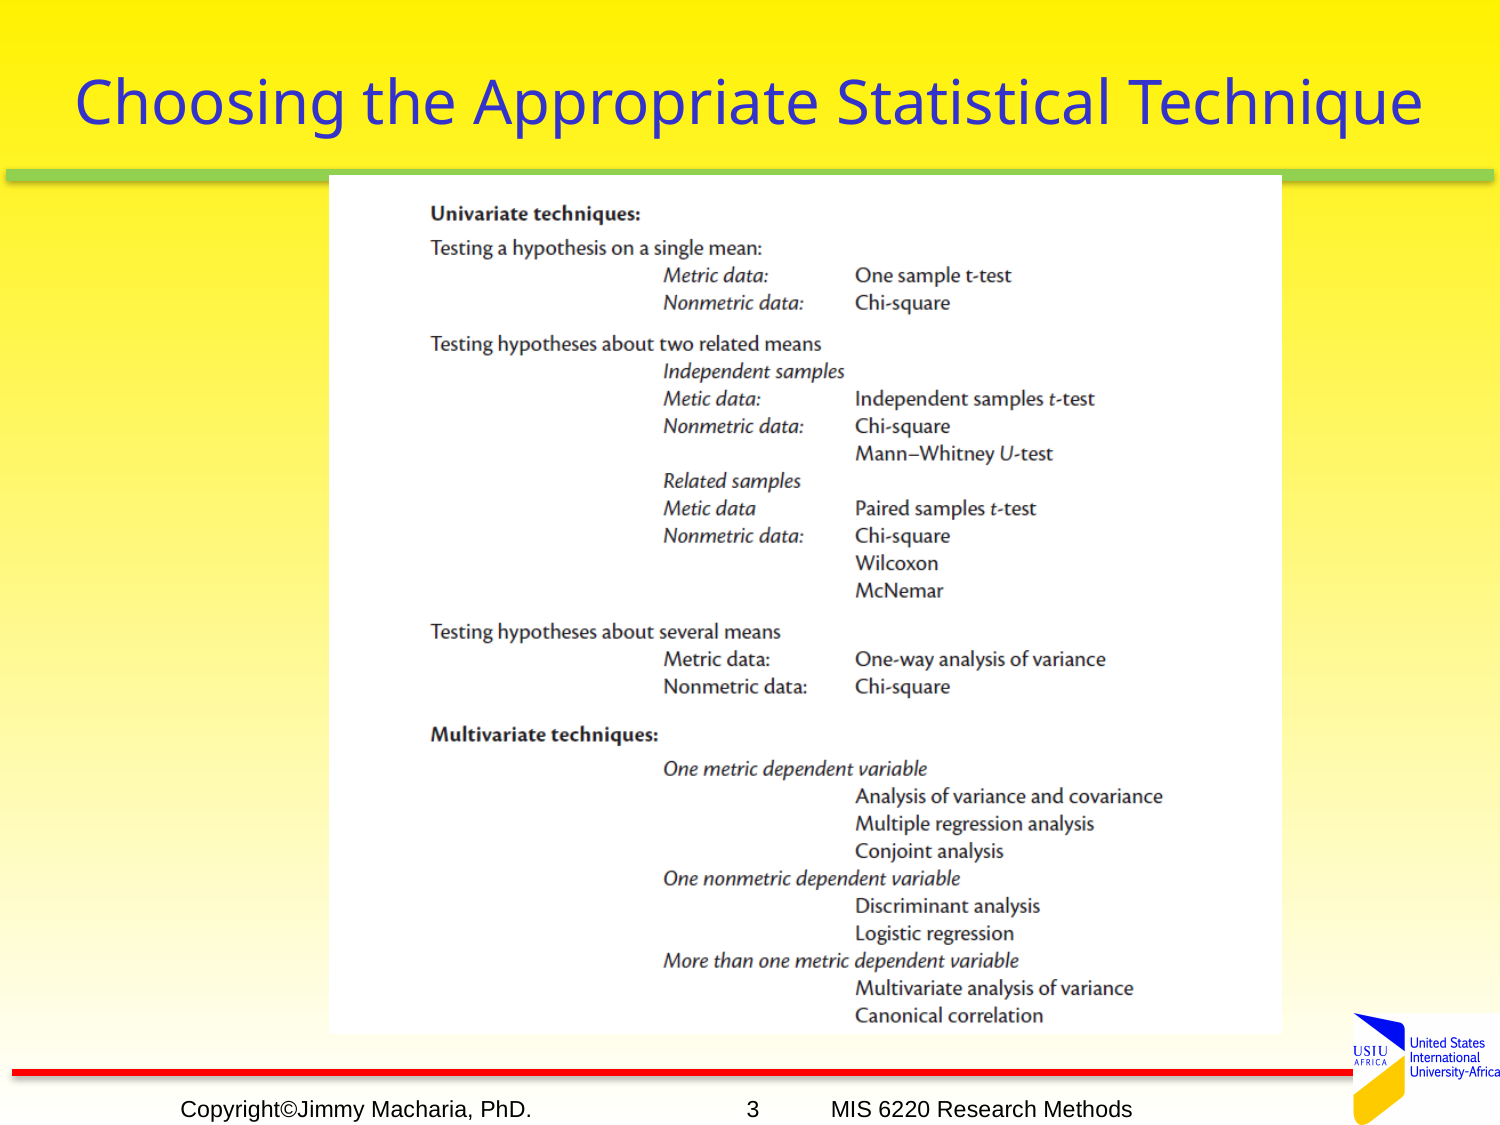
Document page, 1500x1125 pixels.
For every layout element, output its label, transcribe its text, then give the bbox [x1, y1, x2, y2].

picture [1353, 1013, 1500, 1125]
picture [329, 175, 1282, 1034]
title Choosing the Appropriate Statistical Technique [12, 24, 1488, 175]
